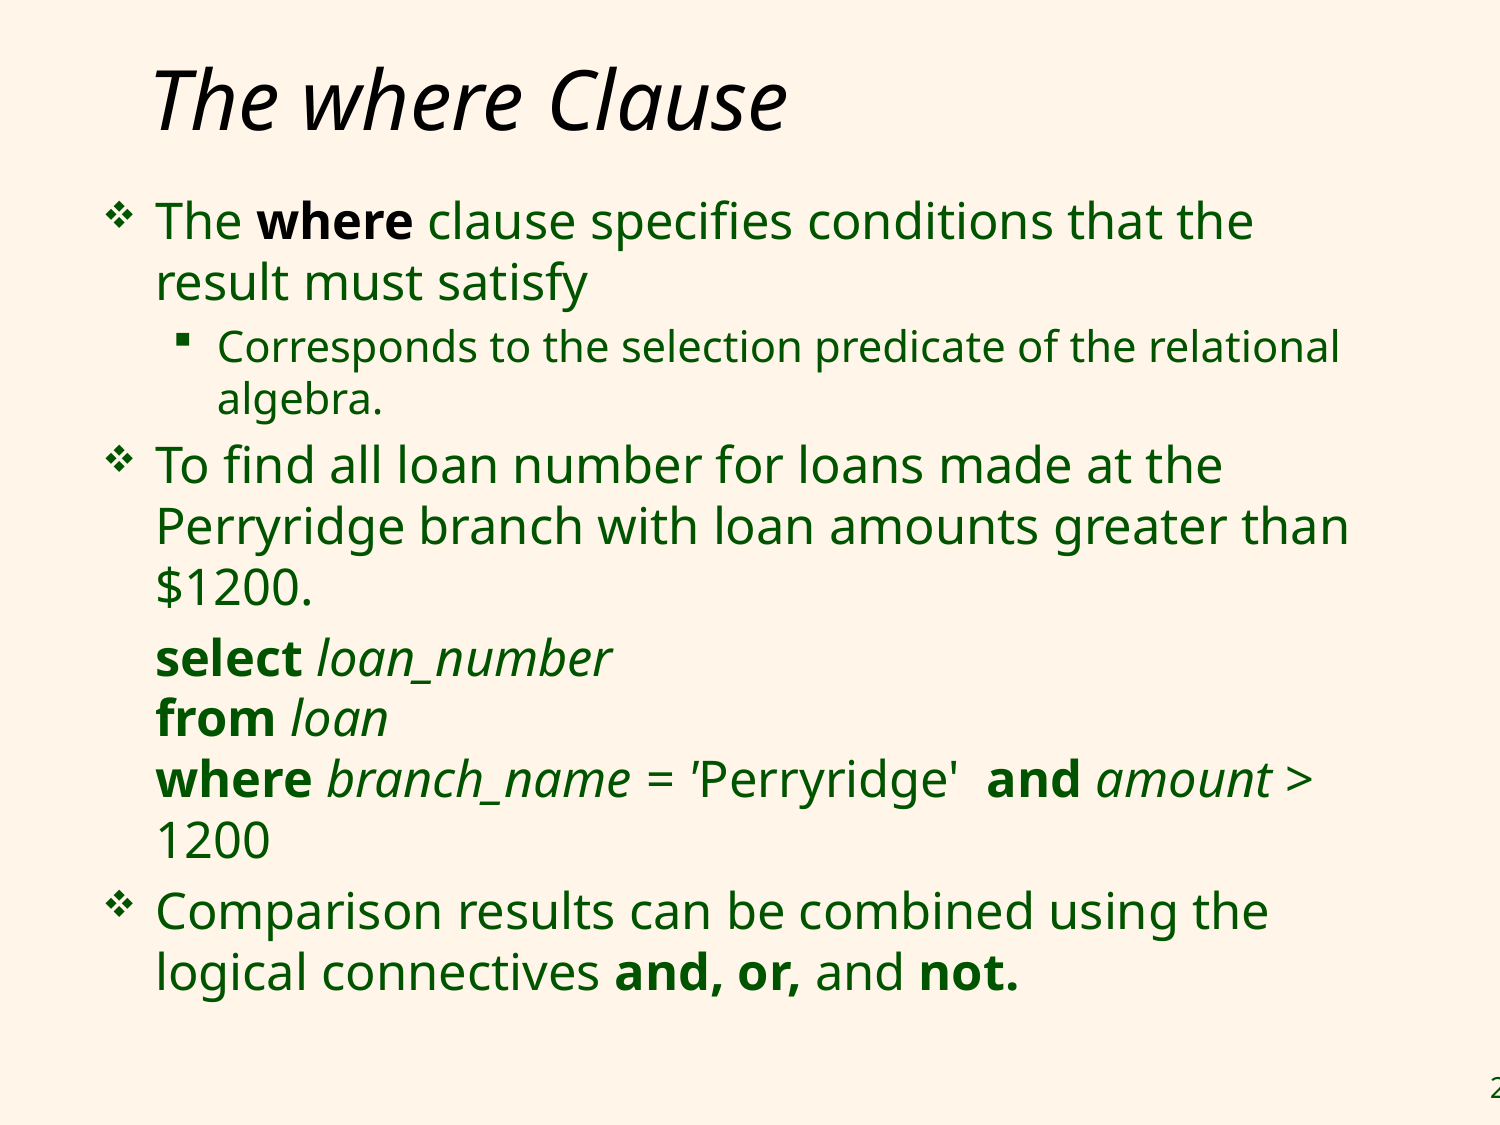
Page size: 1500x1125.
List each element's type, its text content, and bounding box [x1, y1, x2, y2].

list The where clause specifies conditions that the result must satisfy Corresponds to the selection predicate of the relational algebra. To find all loan number for loans made at the Perryridge branch with loan amounts greater than $1200. select loan_number from loan where branch_name = 'Perryridge' and amount > 1200 Comparison results can be combined using the logical connectives and, or, and not. [87, 181, 1409, 1013]
title The where Clause [133, 50, 1409, 144]
